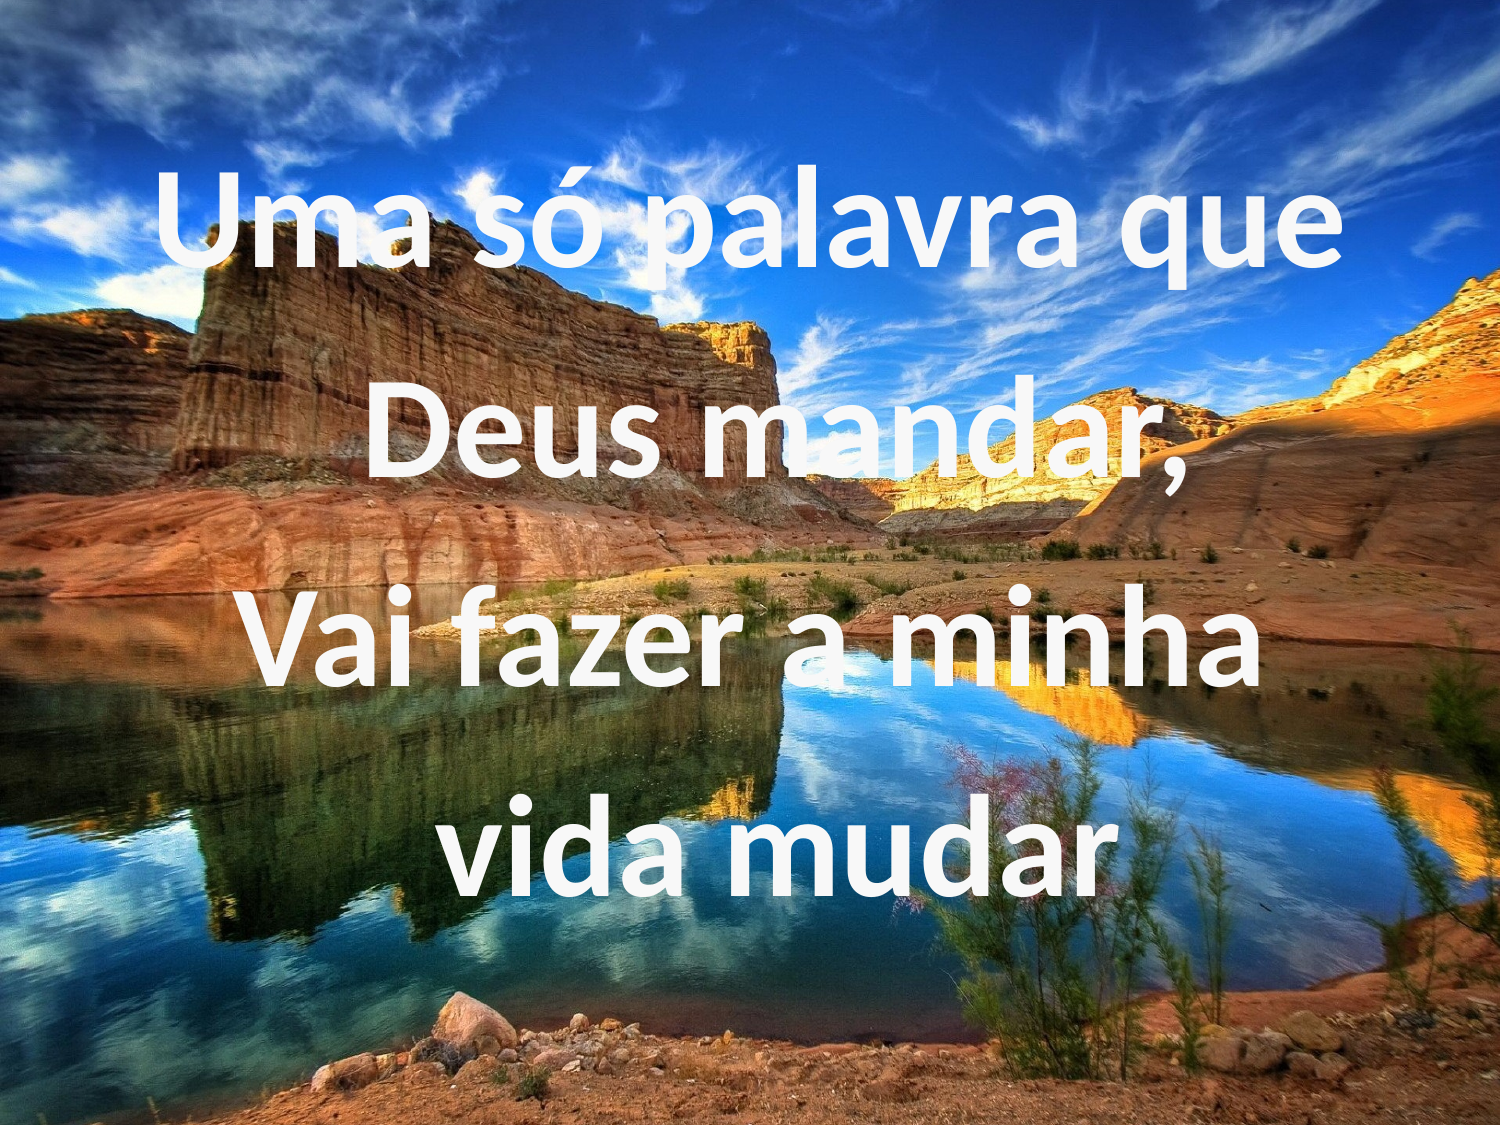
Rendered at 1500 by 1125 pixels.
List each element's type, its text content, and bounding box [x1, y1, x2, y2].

picture [0, 0, 1500, 1125]
text_box Uma só palavra que Deus mandar, Vai fazer a minha vida mudar [74, 78, 1425, 953]
